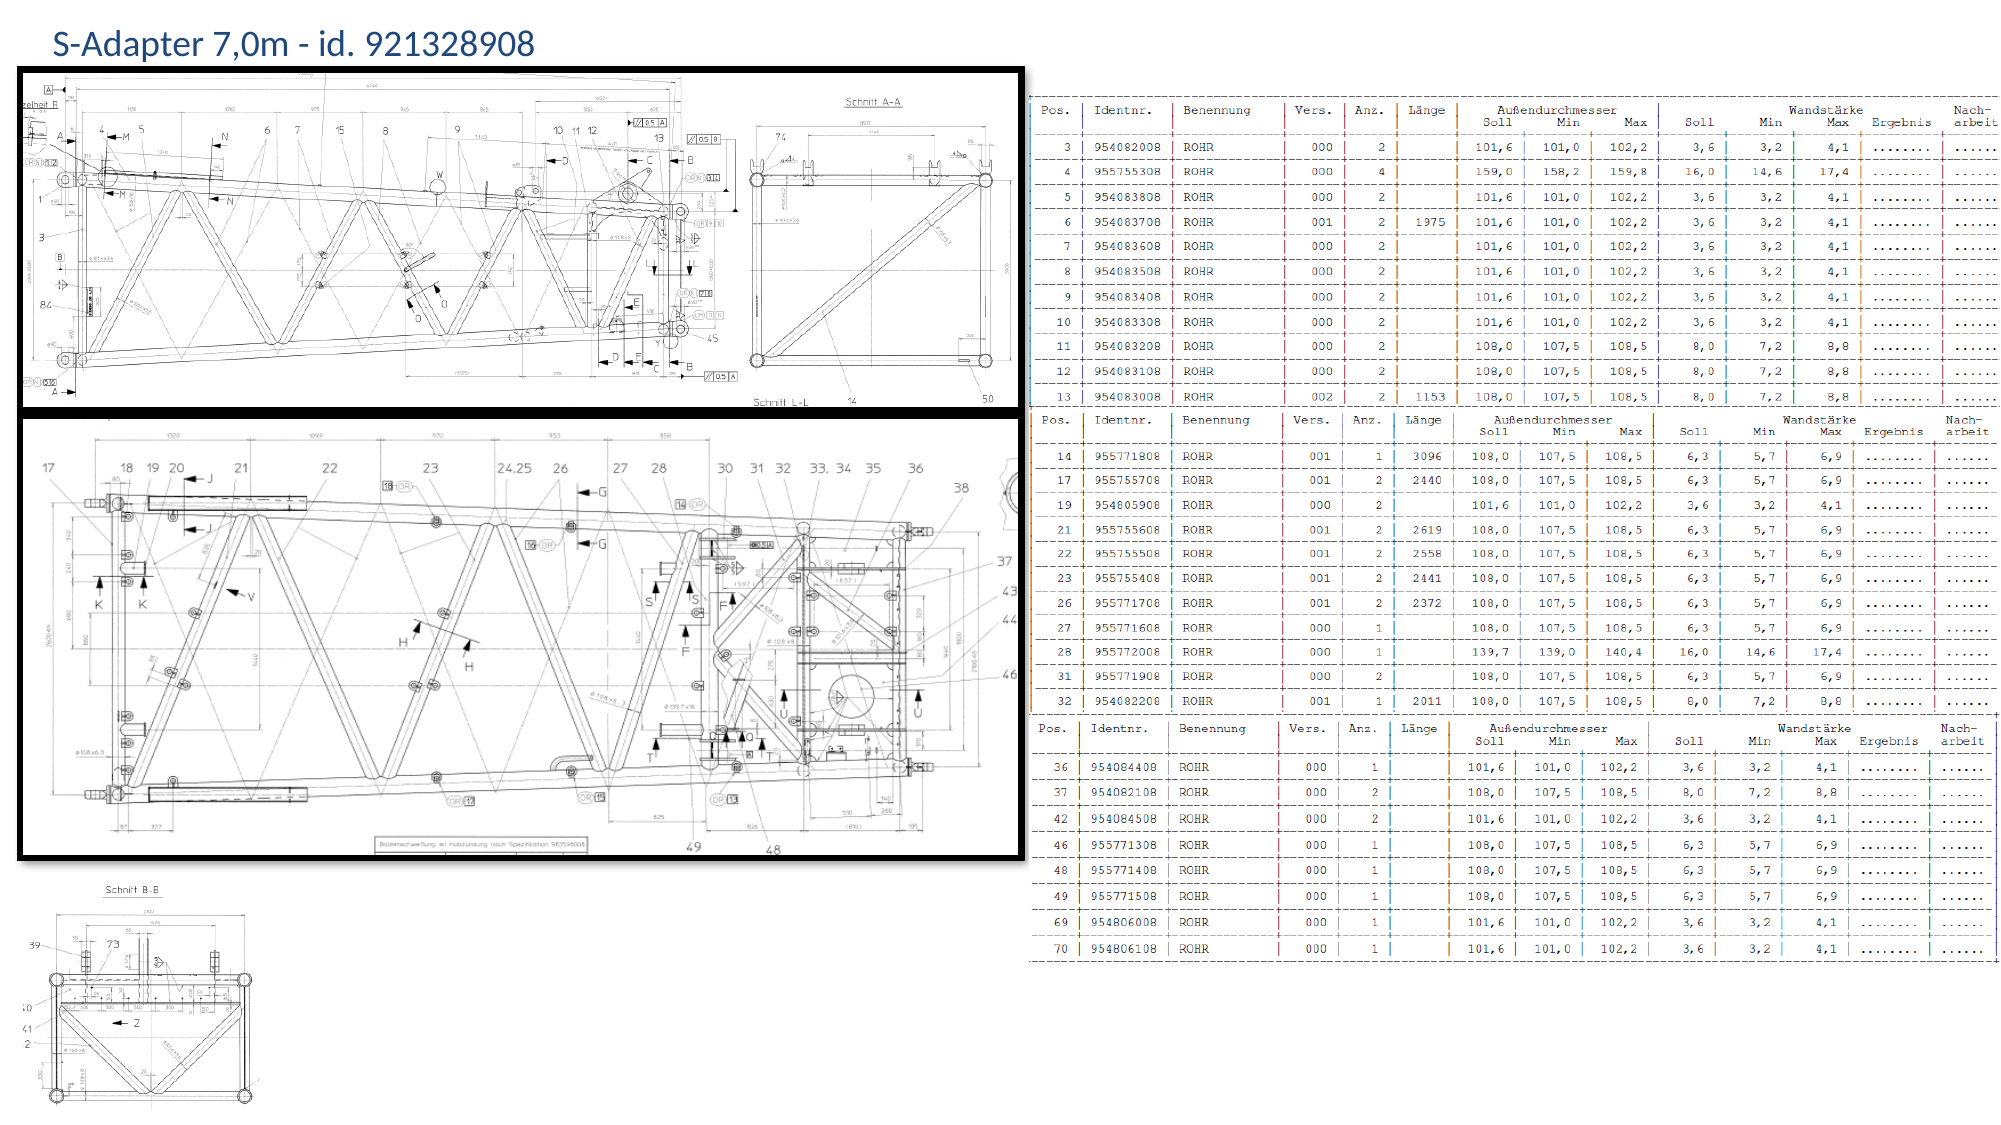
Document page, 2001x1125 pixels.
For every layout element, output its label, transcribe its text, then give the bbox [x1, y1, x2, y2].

picture [1029, 95, 2000, 963]
picture [23, 418, 1019, 855]
picture [23, 879, 260, 1113]
picture [23, 72, 1019, 408]
text_box S-Adapter 7,0m - id. 921328908 [37, 11, 551, 65]
